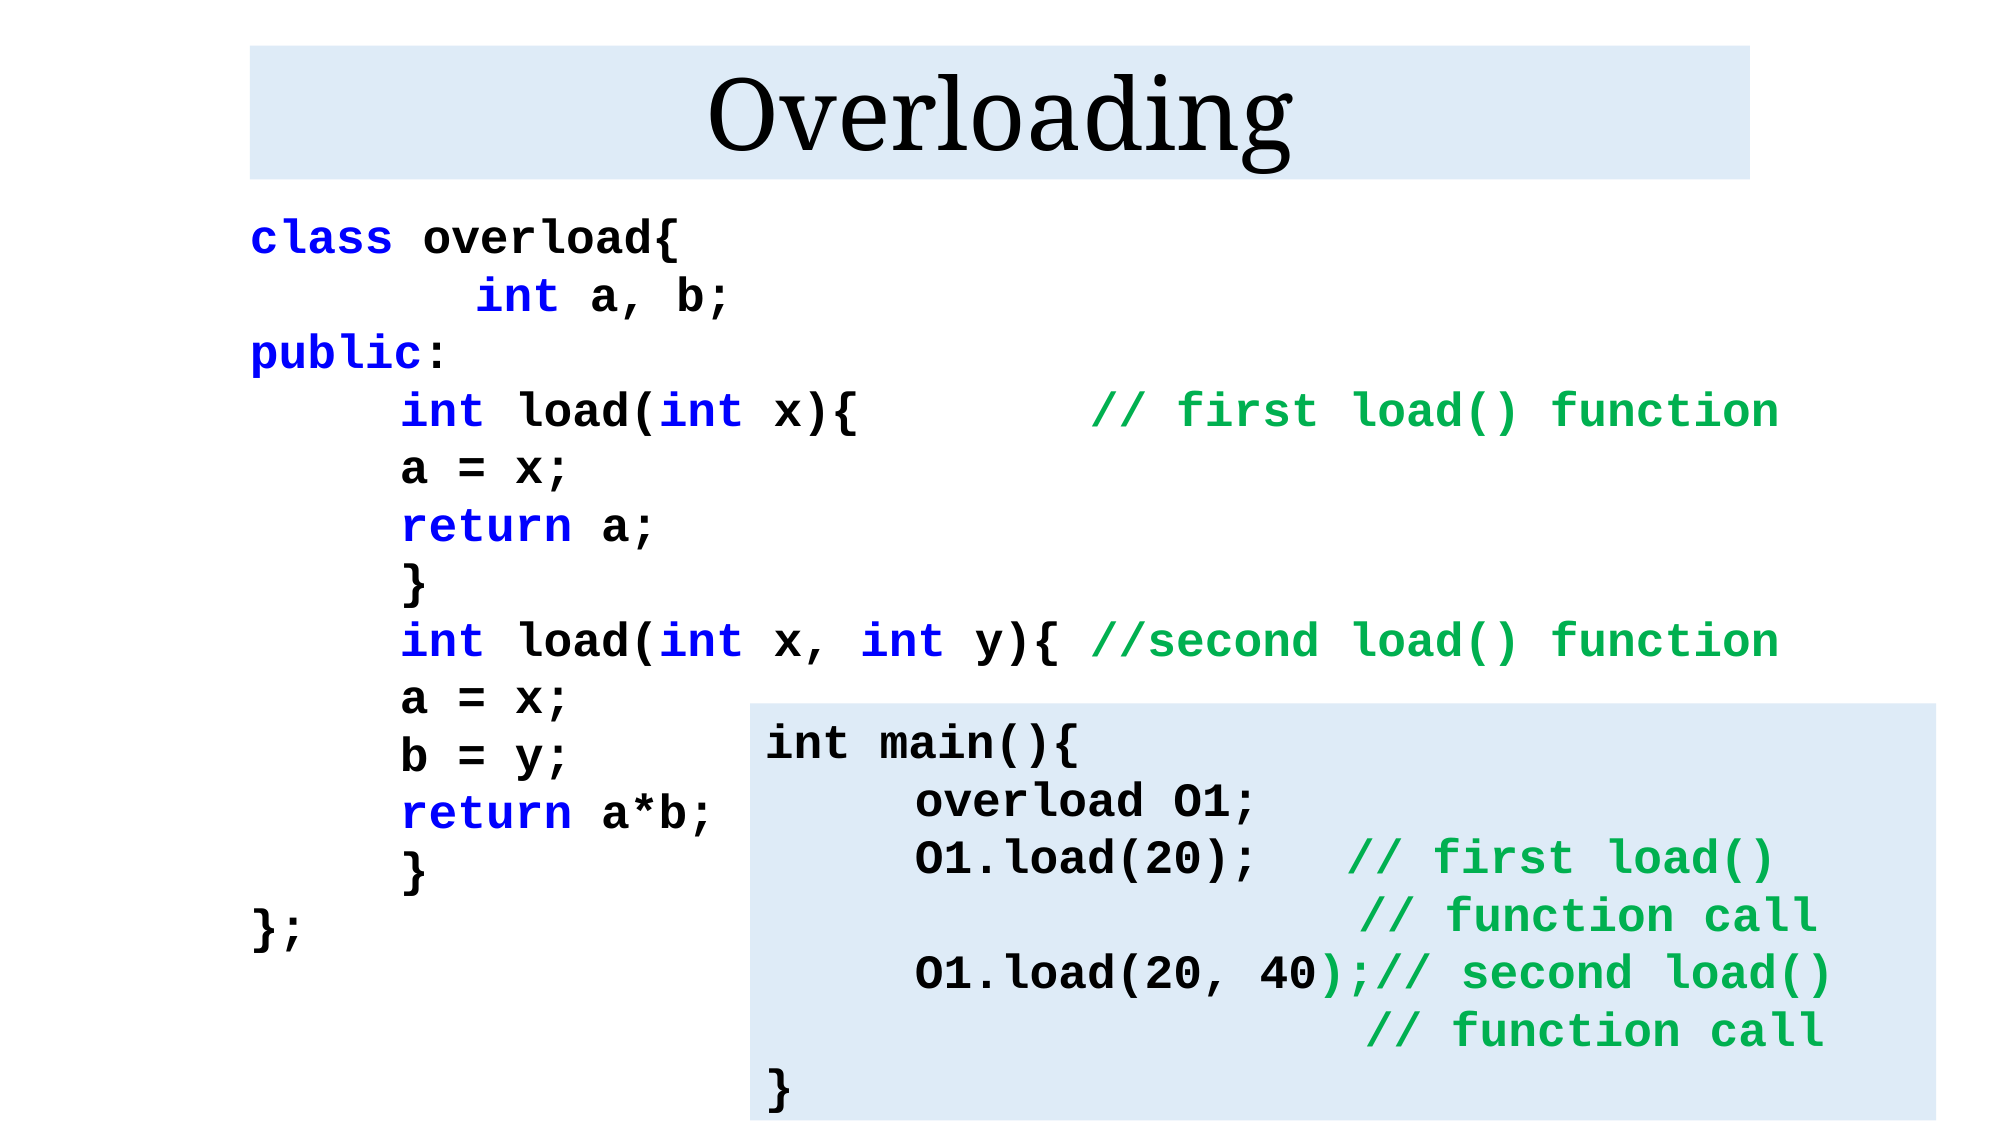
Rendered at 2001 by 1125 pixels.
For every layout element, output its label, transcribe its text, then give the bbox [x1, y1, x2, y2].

text_box class overload{ int a, b; public: int load(int x){ // first load() function a = x; return a; } int load(int x, int y){ //second load() function a = x; b = y; return a*b; } }; [234, 198, 1887, 996]
text_box int main(){ overload O1; O1.load(20); // first load() // function call O1.load(20, 40);// second load() // function call } [750, 703, 1937, 1121]
title Overloading [249, 45, 1750, 180]
